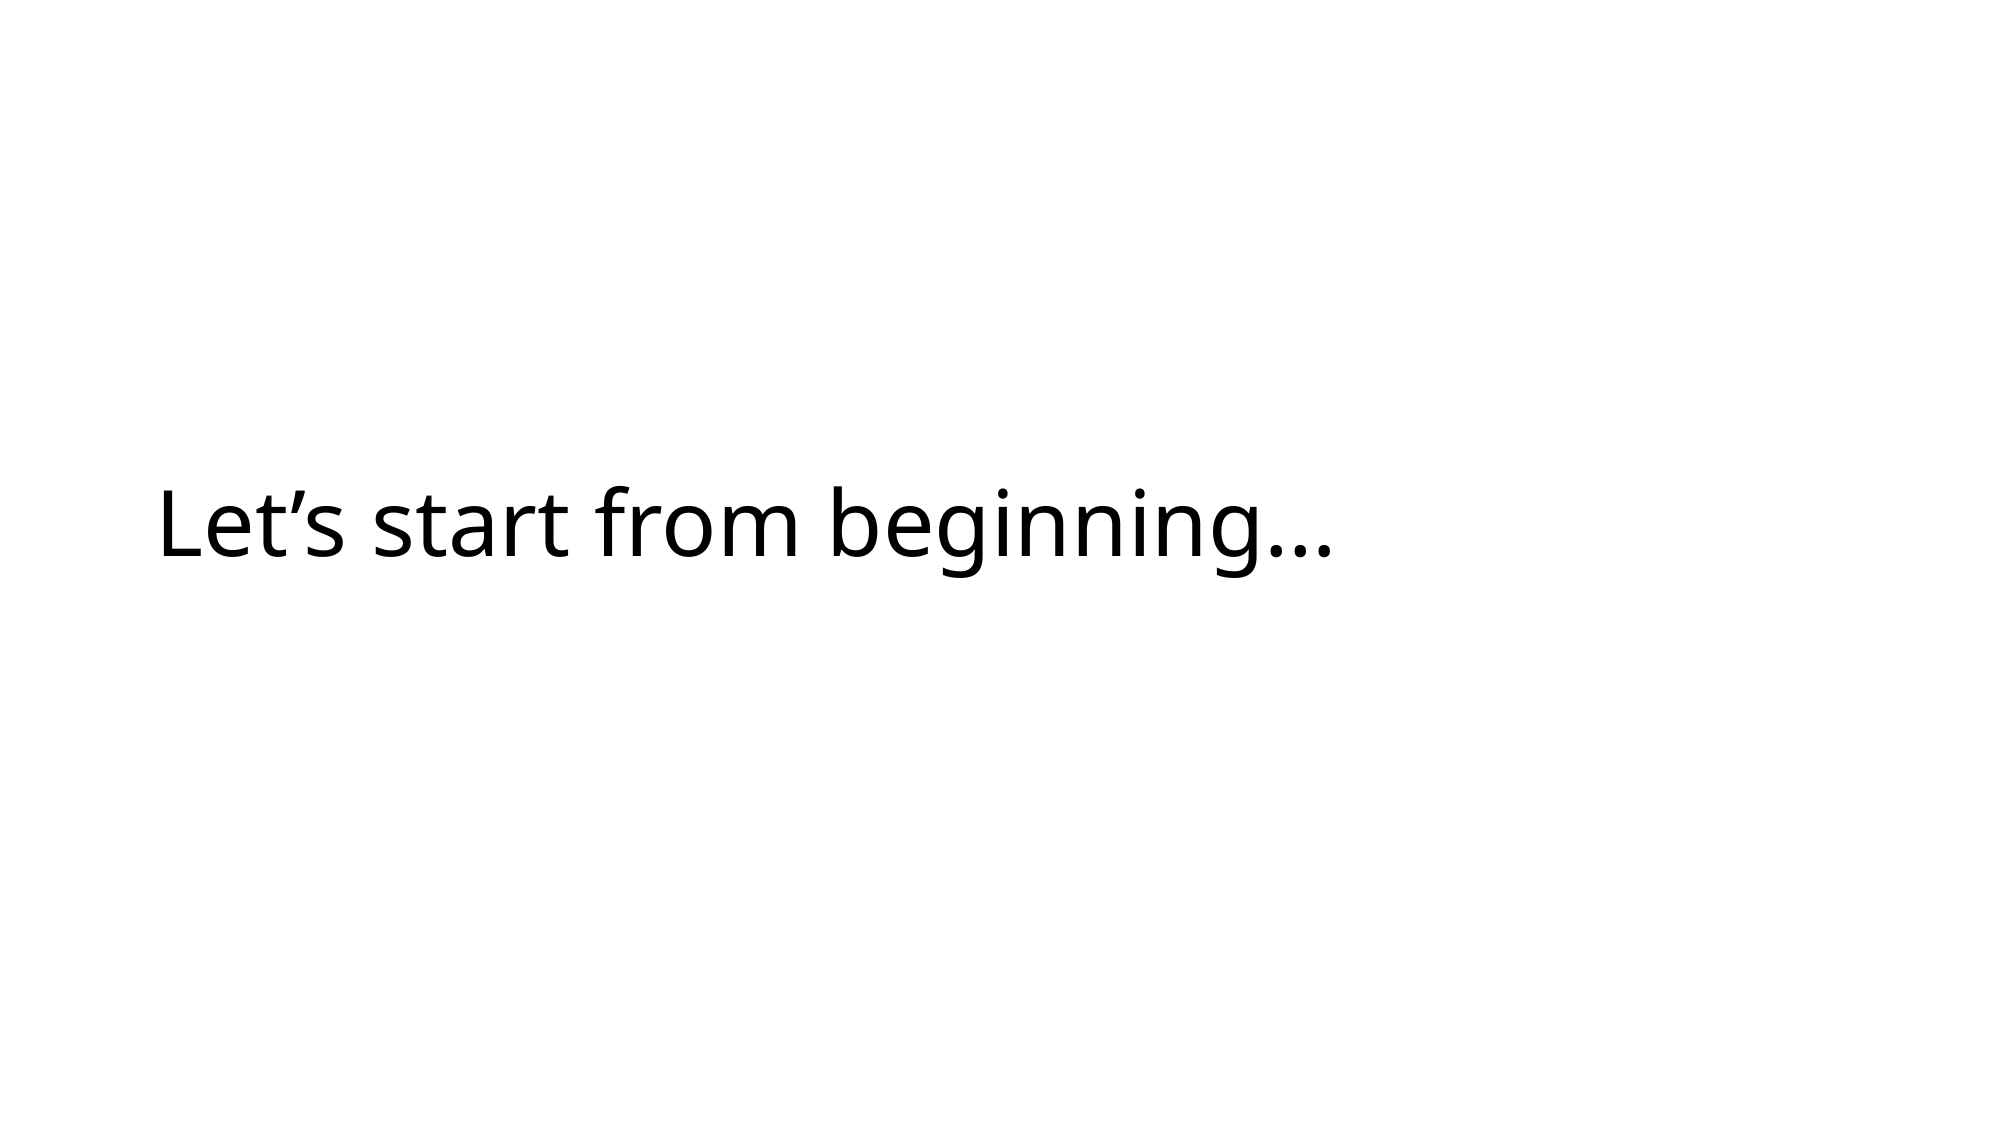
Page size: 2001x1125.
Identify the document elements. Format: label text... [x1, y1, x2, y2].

title Let’s start from beginning… [140, 238, 1945, 814]
